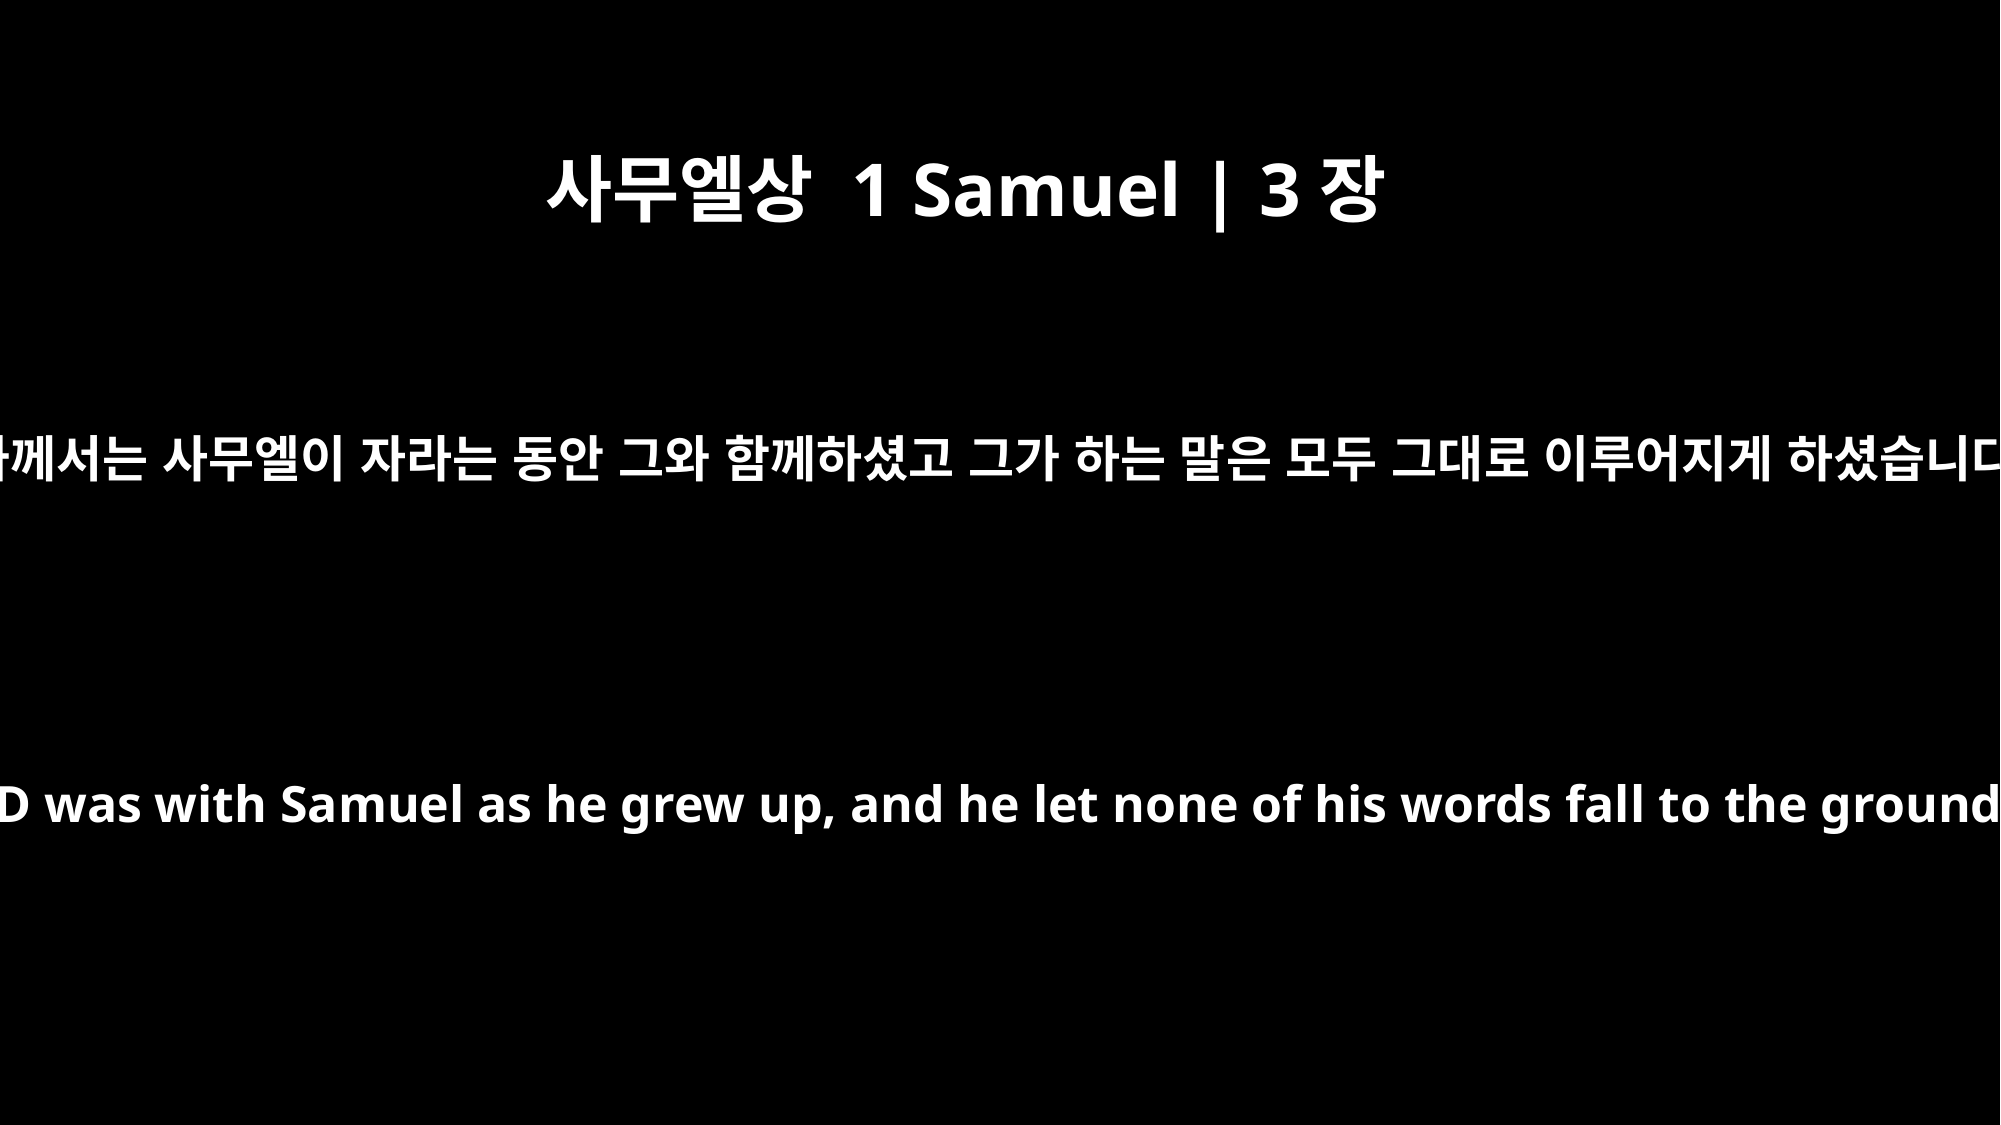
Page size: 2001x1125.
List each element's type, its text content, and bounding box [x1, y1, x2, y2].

text_box 19 여호와께서는 사무엘이 자라는 동안 그와 함께하셨고 그가 하는 말은 모두 그대로 이루어지게 하셨습니다. [0, 359, 2000, 495]
text_box The LORD was with Samuel as he grew up, and he let none of his words fall to the ground. [0, 764, 2000, 840]
text_box 사무엘상 1 Samuel | 3장 [530, 136, 1402, 239]
